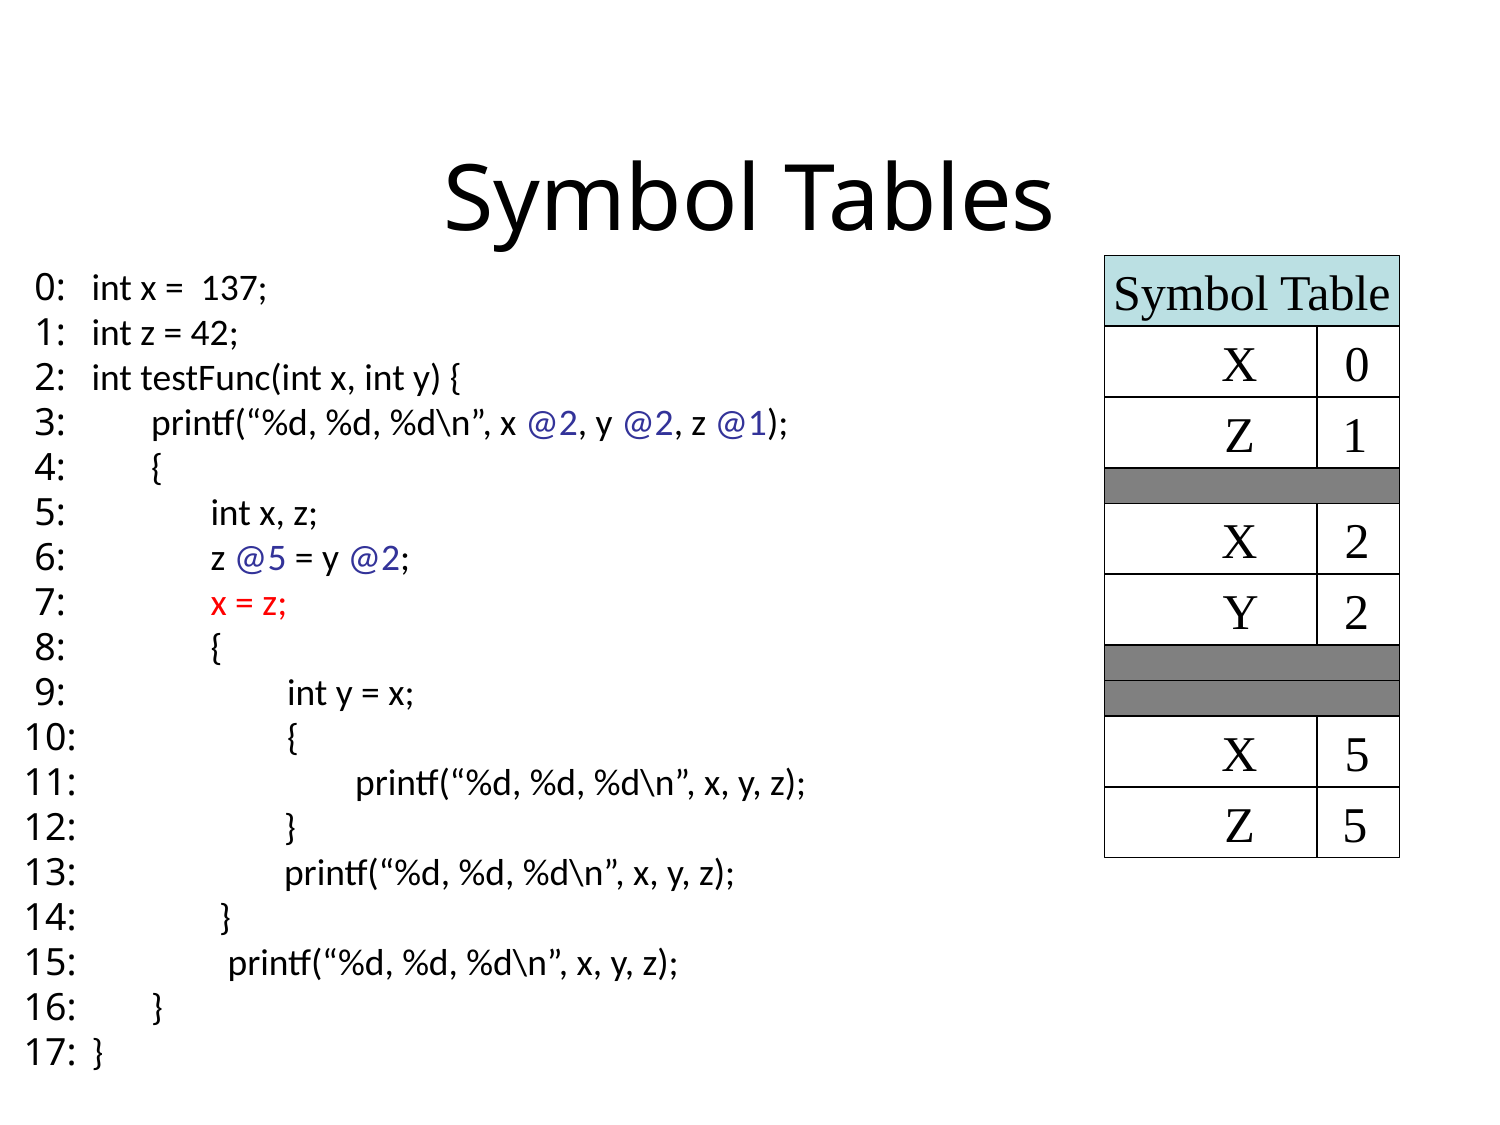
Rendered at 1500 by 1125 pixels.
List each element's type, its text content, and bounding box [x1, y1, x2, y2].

text_box [1104, 653, 1400, 680]
text_box Symbol Table [1104, 255, 1400, 325]
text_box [1104, 503, 1400, 573]
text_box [1104, 786, 1400, 858]
list int x = 137; int z = 42; int testFunc(int x, int y) { printf(“%d, %d, %d\n”, x @2, y @2, z @1); { int x, z; z @5 = y @2; x = z; { int y = x; { printf(“%d, %d, %d\n”, x, y, z); } printf(“%d, %d, %d\n”, x, y, z); } printf(“%d, %d, %d\n”, x, y, z); } } [101, 255, 1352, 931]
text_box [1104, 573, 1400, 646]
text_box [1104, 396, 1400, 469]
title Symbol Tables [112, 99, 1388, 255]
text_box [1104, 715, 1400, 786]
text_box [1104, 680, 1400, 715]
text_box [1104, 325, 1400, 396]
text_box 0: 1: 2: 3: 4: 5: 6: 7: 8: 9: 10: 11: 12: 13: 14: 15: 16: 17: [0, 255, 101, 1081]
text_box [1104, 475, 1400, 502]
